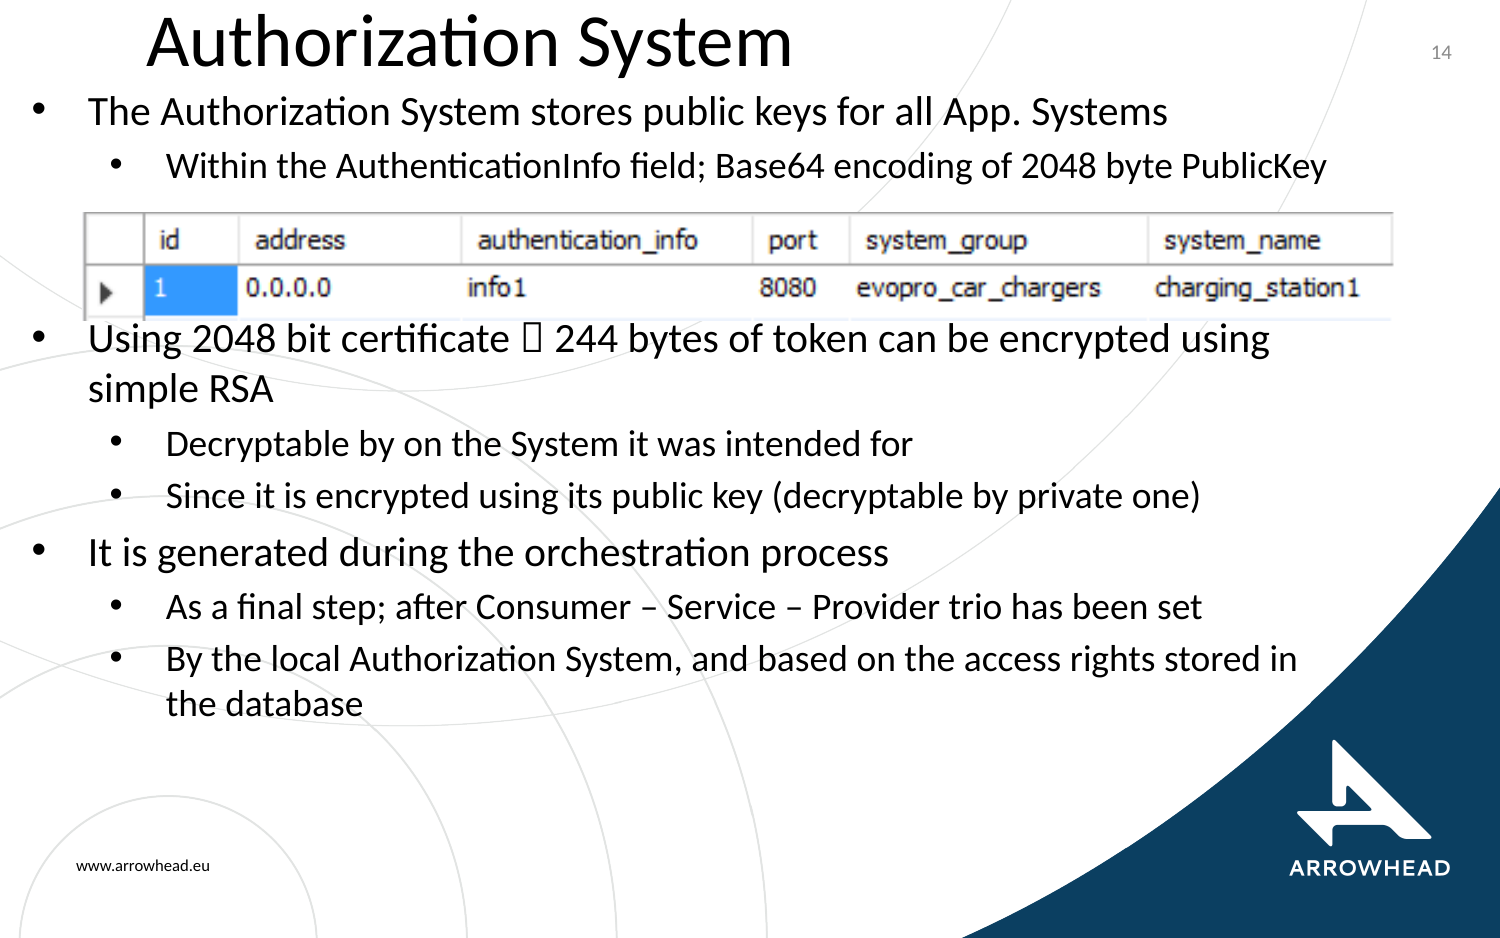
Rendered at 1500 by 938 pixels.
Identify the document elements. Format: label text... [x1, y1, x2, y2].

list The Authorization System stores public keys for all App. Systems Within the AuthenticationInfo field; Base64 encoding of 2048 byte PublicKey Using 2048 bit certificate  244 bytes of token can be encrypted using simple RSA Decryptable by on the System it was intended for Since it is encrypted using its public key (decryptable by private one) It is generated during the orchestration process As a final step; after Consumer – Service – Provider trio has been set By the local Authorization System, and based on the access rights stored in the database [16, 76, 1353, 784]
title Authorization System [131, 0, 1353, 69]
slide_number 14 [1116, 26, 1467, 76]
picture [0, 0, 1500, 938]
